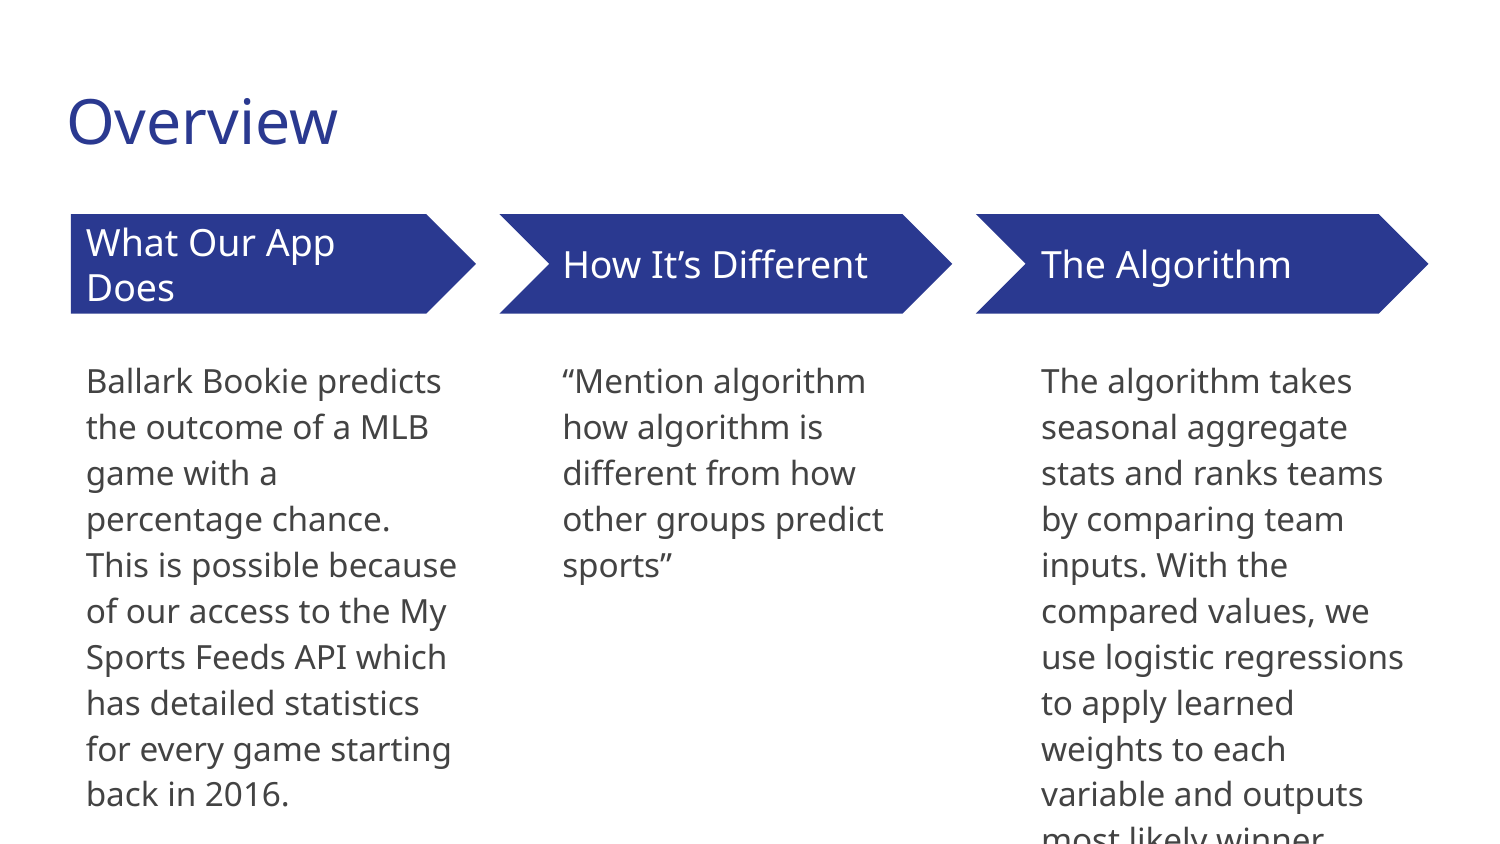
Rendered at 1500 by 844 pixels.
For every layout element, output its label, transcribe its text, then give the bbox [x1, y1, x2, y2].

title Overview [51, 67, 1449, 167]
list Ballark Bookie predicts the outcome of a MLB game with a percentage chance. This is possible because of our access to the My Sports Feeds API which has detailed statistics for every game starting back in 2016. [70, 339, 477, 775]
list The Algorithm [1025, 238, 1397, 290]
list What Our App Does [70, 238, 442, 290]
text_box [499, 214, 953, 314]
list How It’s Different [547, 238, 918, 290]
list The algorithm takes seasonal aggregate stats and ranks teams by comparing team inputs. With the compared values, we use logistic regressions to apply learned weights to each variable and outputs most likely winner. [1025, 339, 1432, 775]
text_box [70, 214, 476, 314]
text_box [975, 214, 1429, 314]
list “Mention algorithm how algorithm is different from how other groups predict sports” [547, 339, 953, 775]
